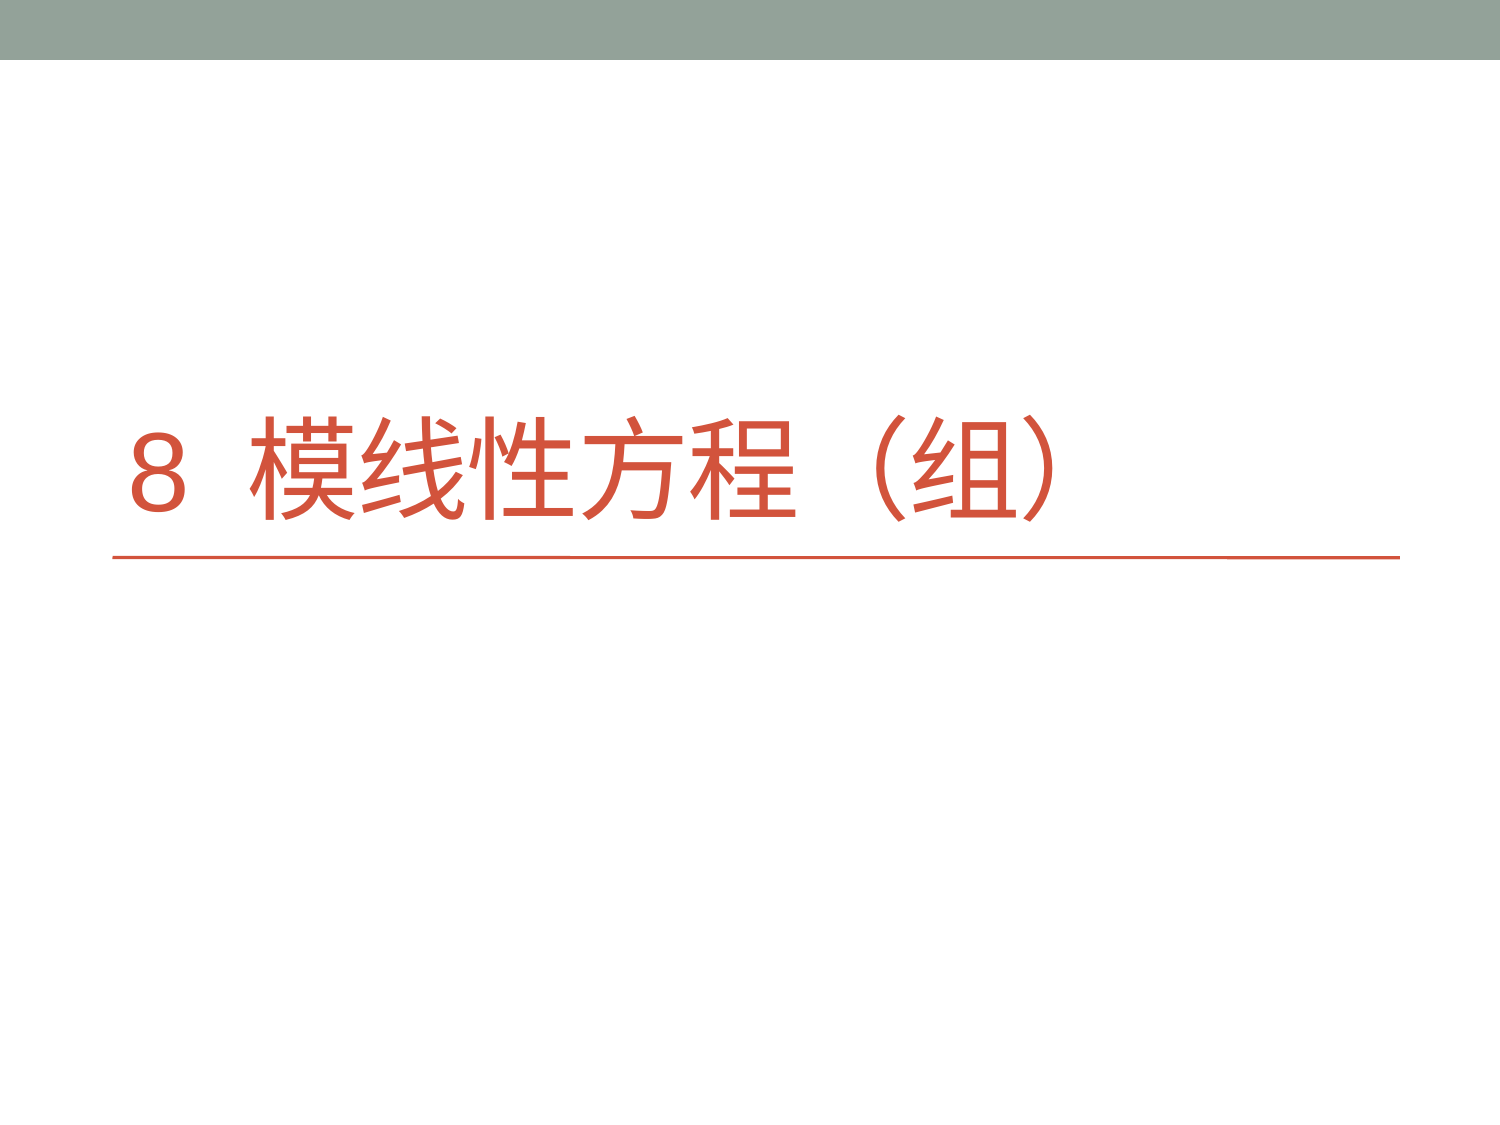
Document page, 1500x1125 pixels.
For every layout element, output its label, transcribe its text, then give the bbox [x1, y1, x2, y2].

title 8 模线性方程（组） [112, 224, 1400, 542]
